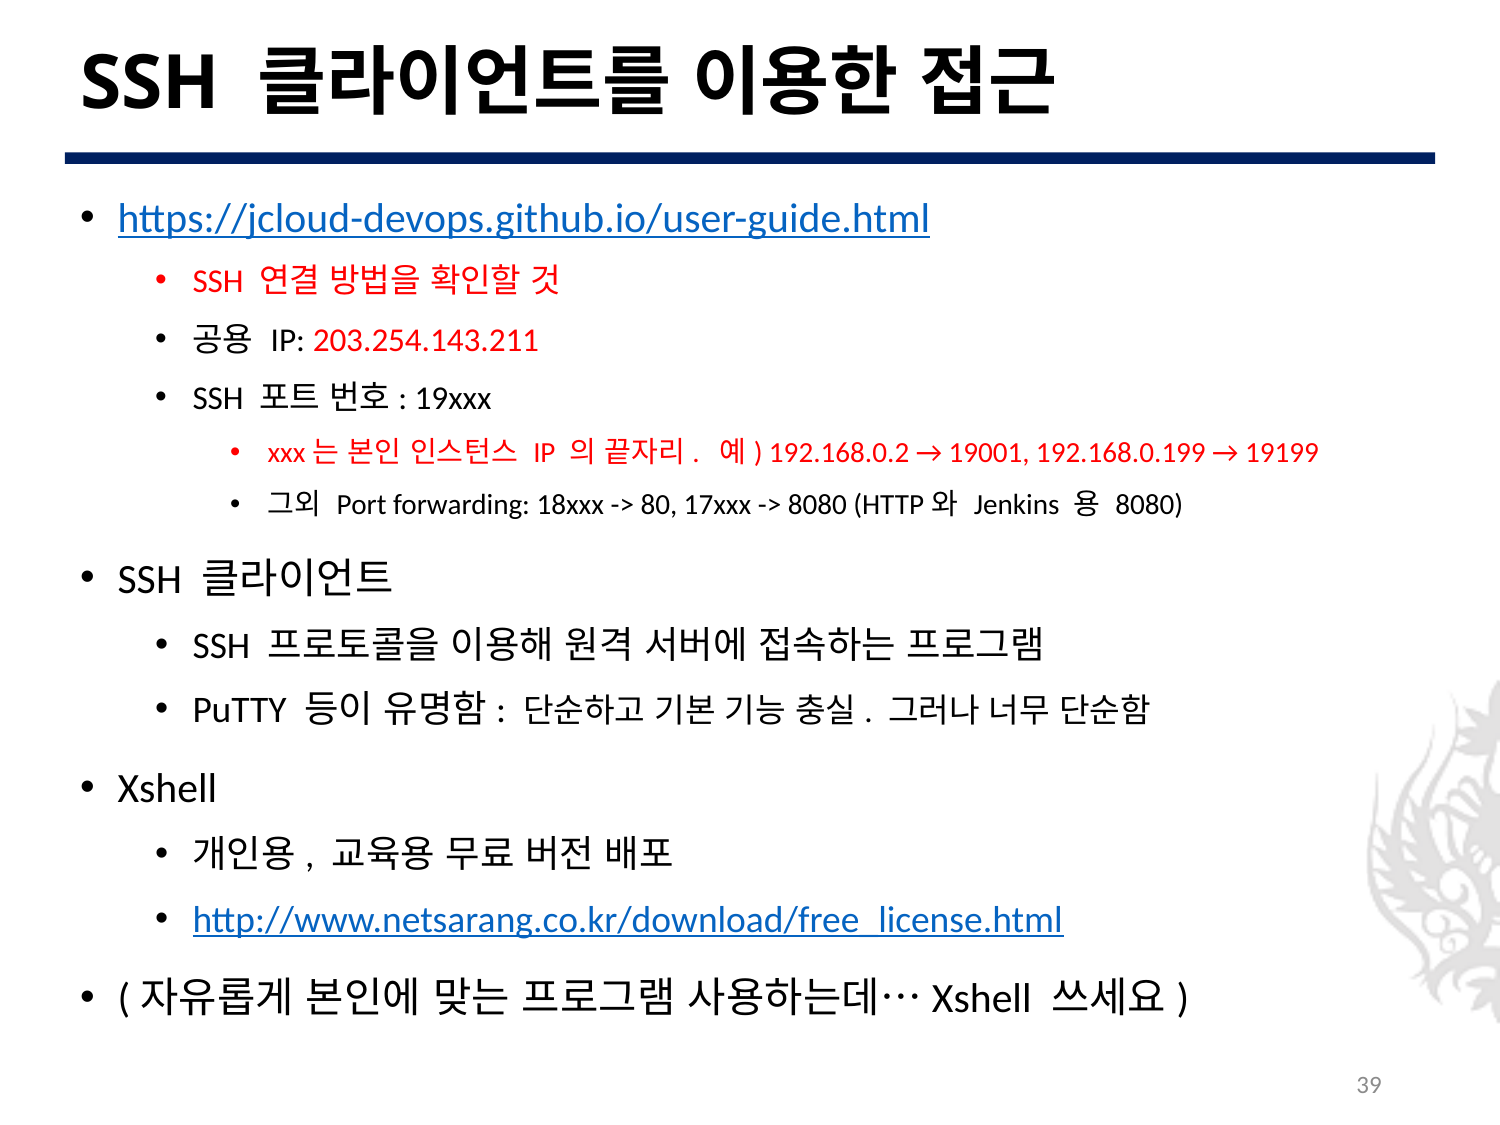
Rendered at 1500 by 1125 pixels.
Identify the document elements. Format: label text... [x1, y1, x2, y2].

title SSH 클라이언트를 이용한 접근 [64, 26, 1436, 143]
slide_number 39 [1059, 1057, 1397, 1111]
list https://jcloud-devops.github.io/user-guide.html SSH 연결 방법을 확인할 것 공용 IP: 203.254.143.211 SSH 포트 번호: 19xxx xxx는 본인 인스턴스 IP 의 끝자리. 예) 192.168.0.2 → 19001, 192.168.0.199 → 19199 그외 Port forwarding: 18xxx -> 80, 17xxx -> 8080 (HTTP와 Jenkins 용 8080) SSH 클라이언트 SSH 프로토콜을 이용해 원격 서버에 접속하는 프로그램 PuTTY 등이 유명함: 단순하고 기본 기능 충실. 그러나 너무 단순함 Xshell 개인용, 교육용 무료 버전 배포 http://www.netsarang.co.kr/download/free_license.html (자유롭게 본인에 맞는 프로그램 사용하는데…Xshell 쓰세요) [64, 173, 1436, 1039]
